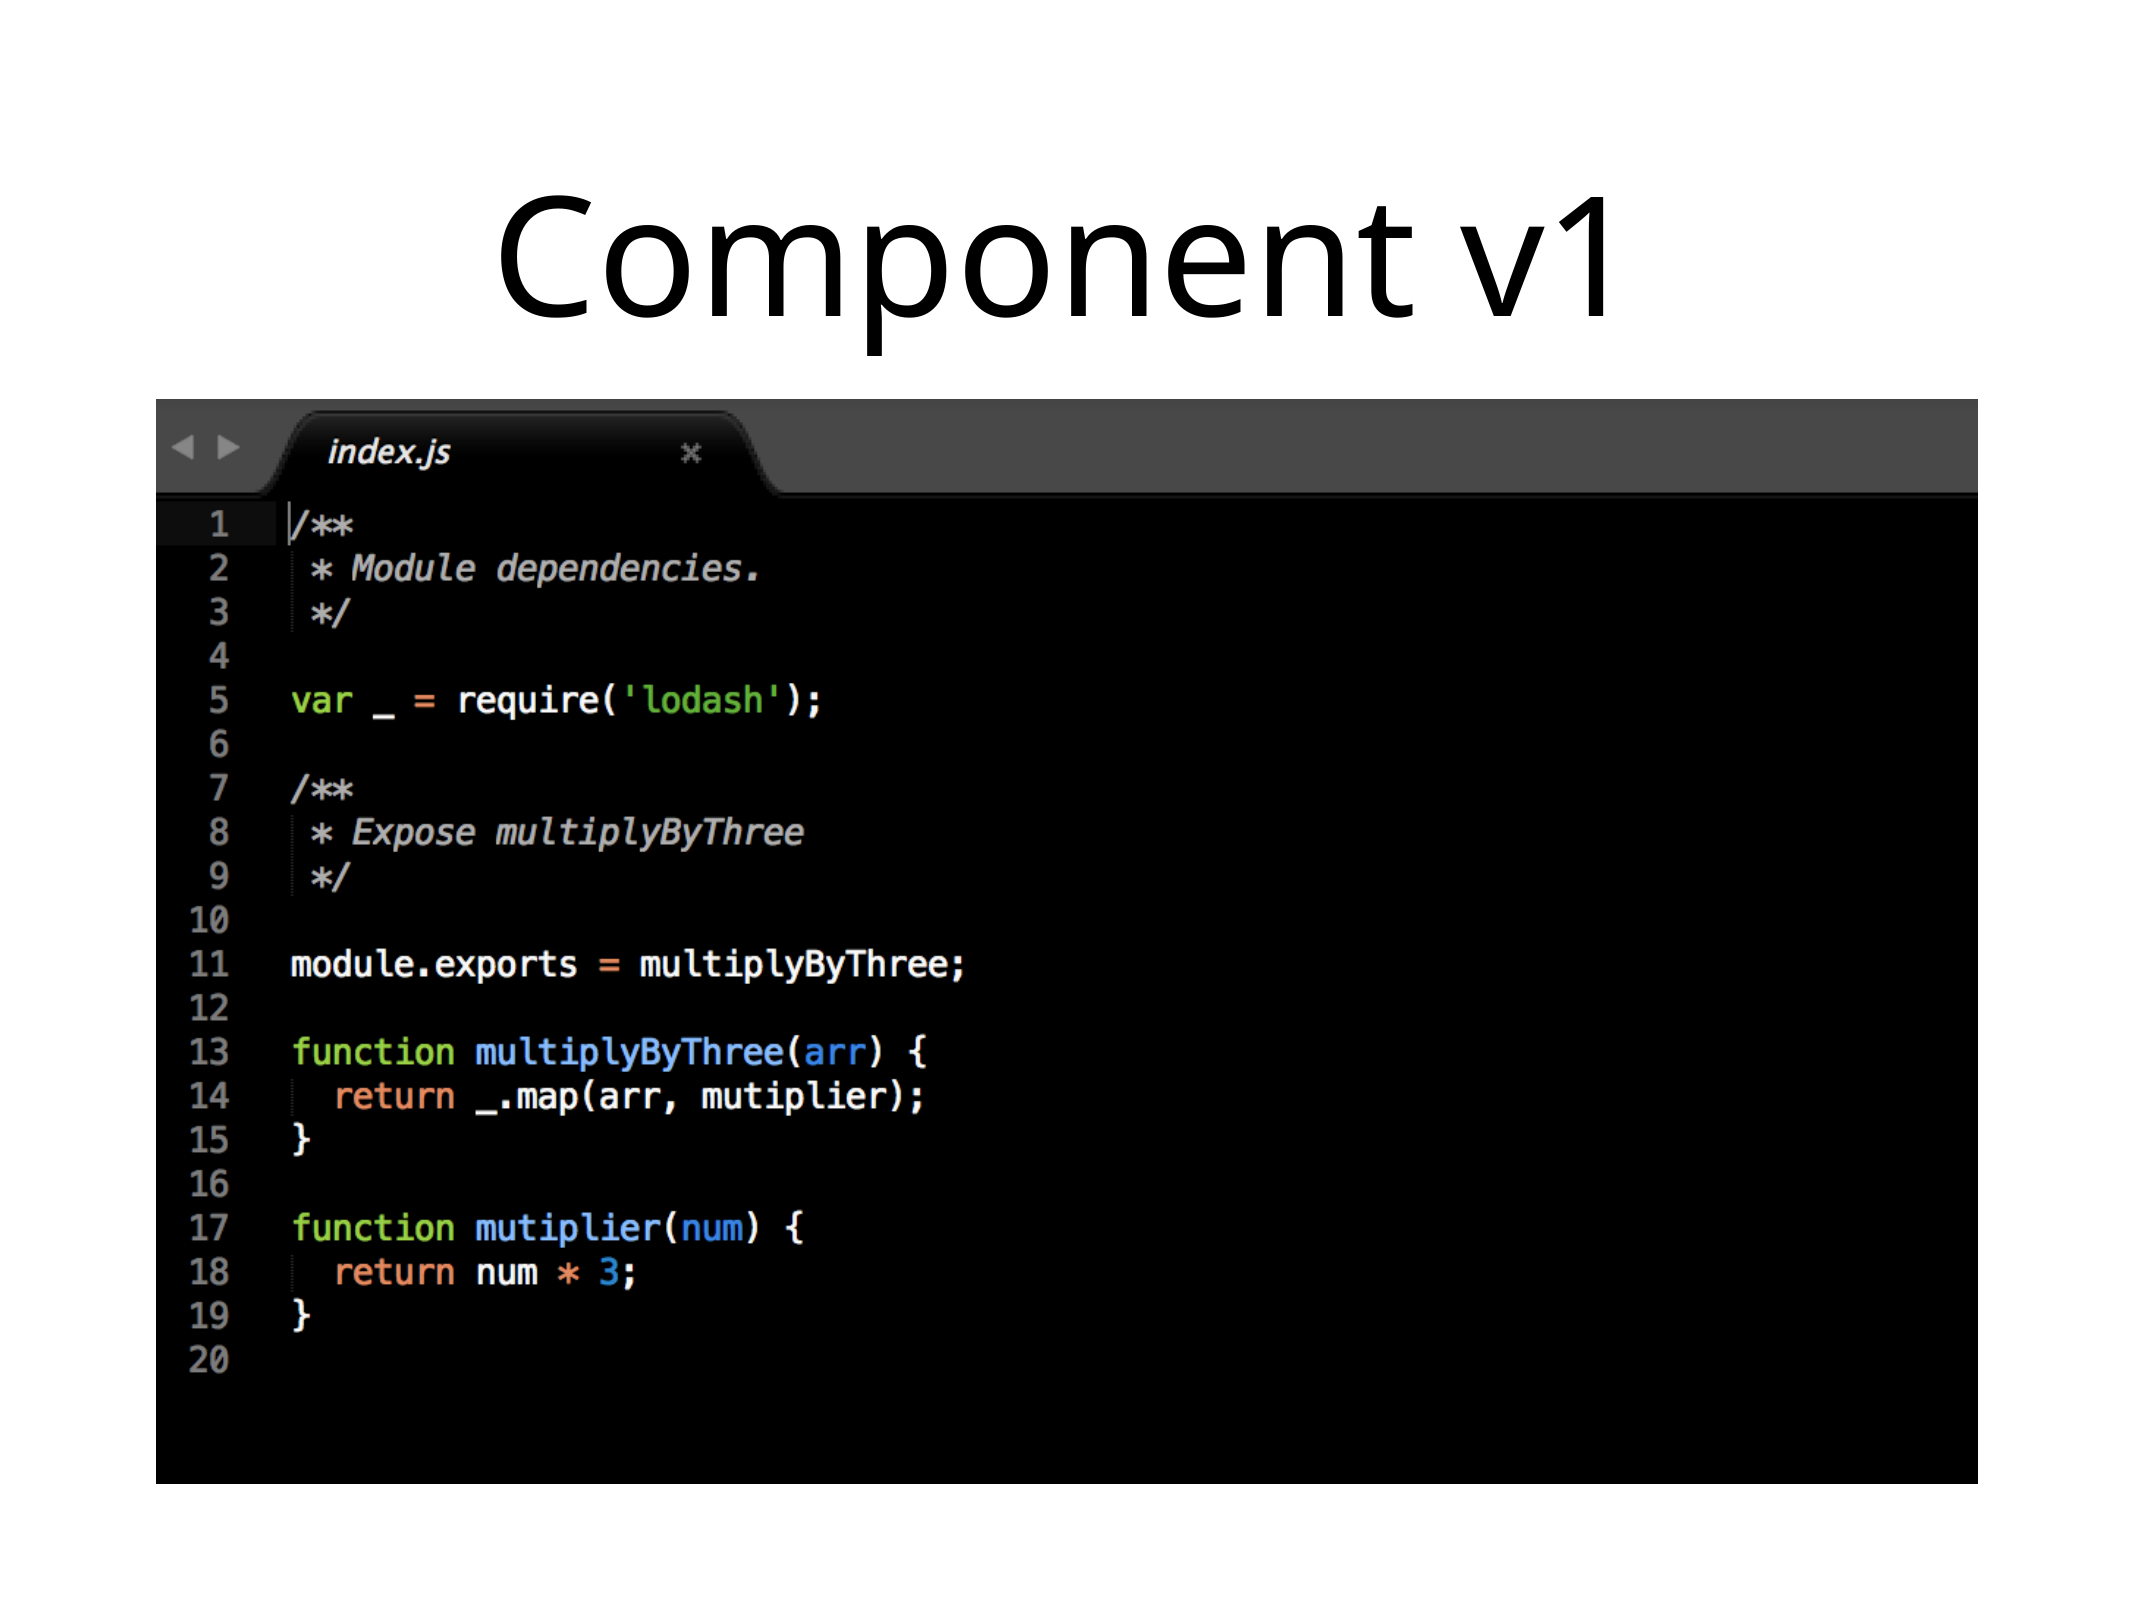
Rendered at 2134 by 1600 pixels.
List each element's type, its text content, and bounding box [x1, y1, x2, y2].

picture [155, 398, 1978, 1485]
title Component v1 [155, 72, 1978, 394]
